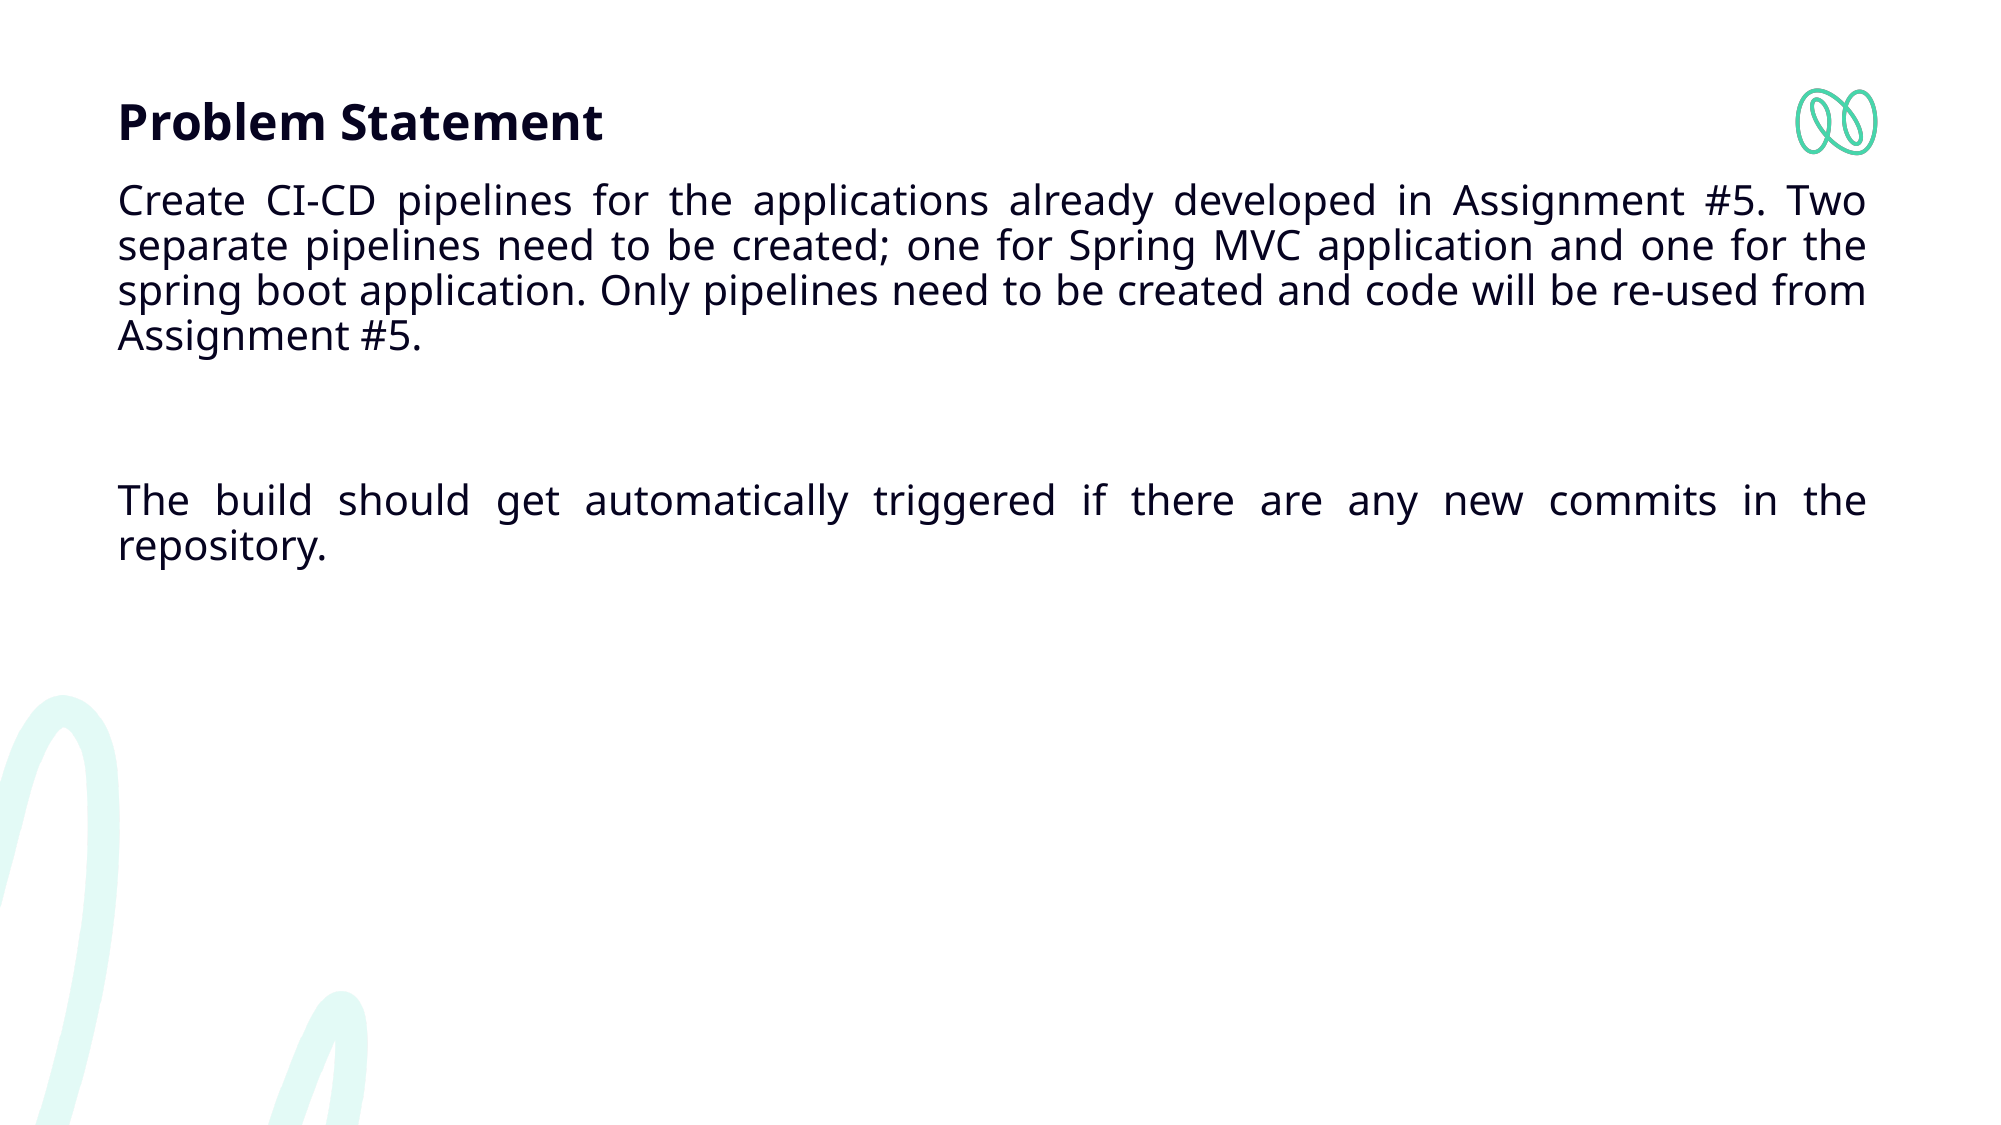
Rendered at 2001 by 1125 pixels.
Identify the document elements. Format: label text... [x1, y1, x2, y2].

list Create CI-CD pipelines for the applications already developed in Assignment #5. Two separate pipelines need to be created; one for Spring MVC application and one for the spring boot application. Only pipelines need to be created and code will be re-used from Assignment #5. The build should get automatically triggered if there are any new commits in the repository. [102, 171, 1884, 1095]
picture [1772, 62, 1906, 180]
title Problem Statement [102, 78, 1284, 159]
